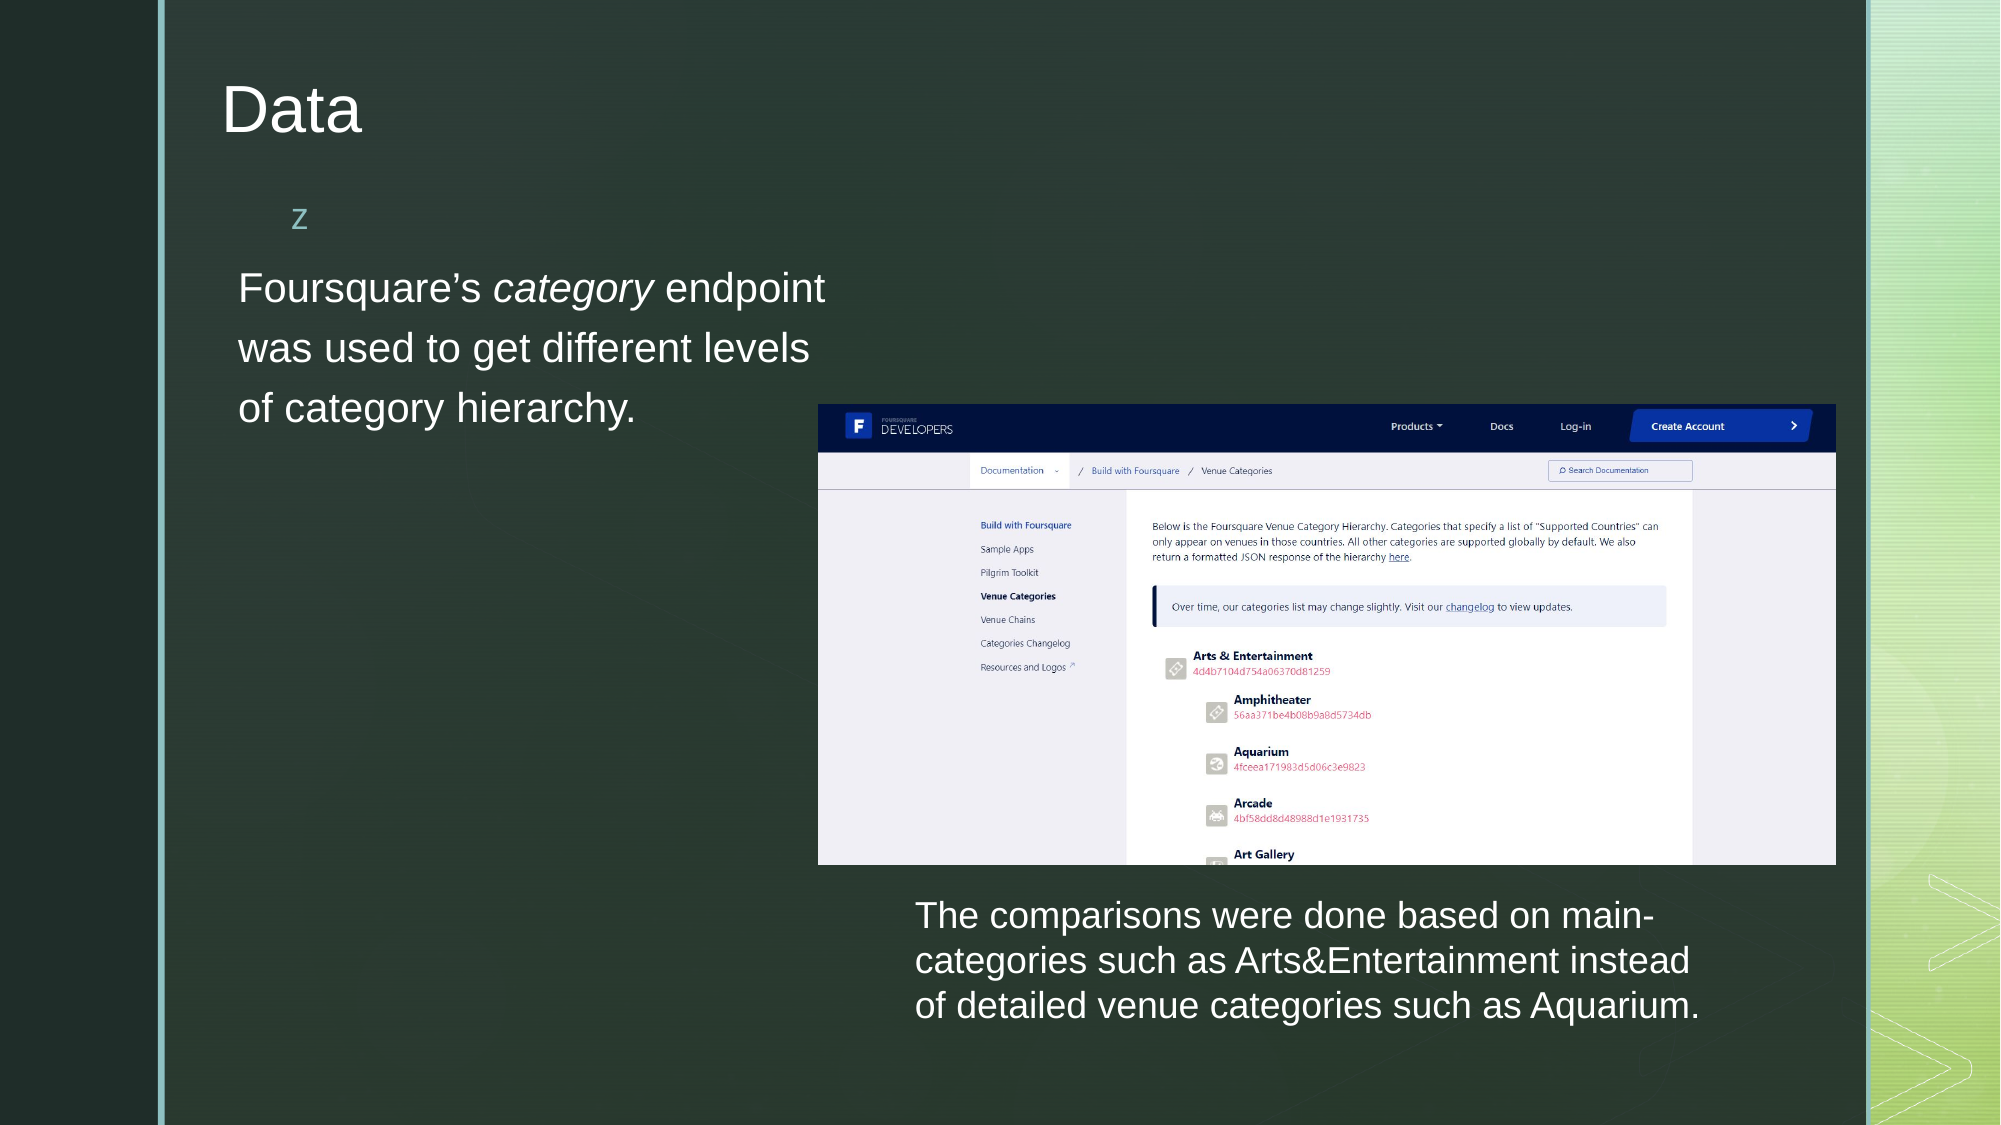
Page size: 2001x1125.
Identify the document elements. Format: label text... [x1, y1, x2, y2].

picture [1871, 0, 2001, 1125]
picture [818, 404, 1836, 865]
title Data [206, 45, 858, 155]
list Foursquare’s category endpoint was used to get different levels of category hierarchy. [223, 243, 842, 635]
text_box The comparisons were done based on main-categories such as Arts&Entertainment instead of detailed venue categories such as Aquarium. [899, 883, 1741, 1033]
